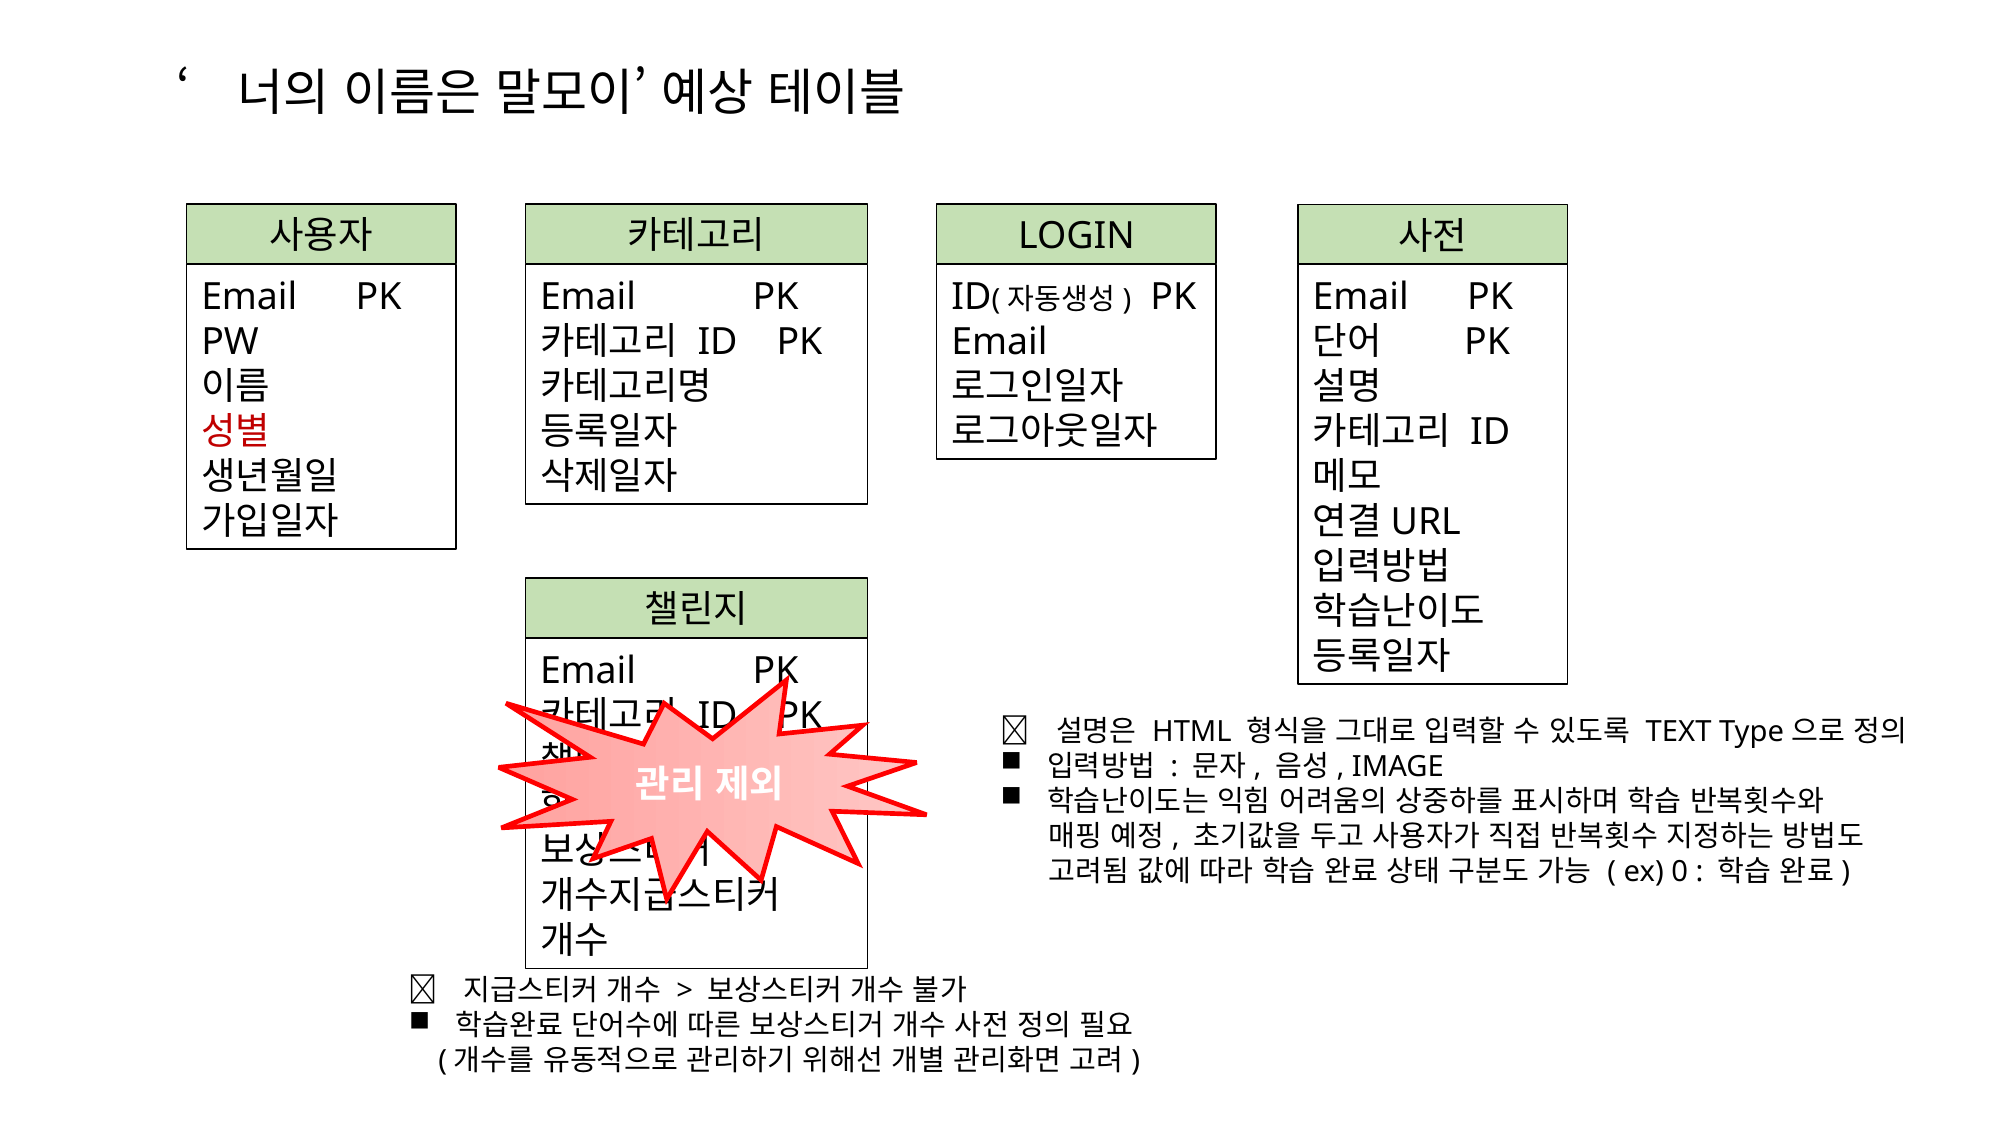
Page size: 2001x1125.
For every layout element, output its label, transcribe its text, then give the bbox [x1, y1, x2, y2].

text_box Email PK 카테고리 ID PK 챌린지일자 학습완료 단어수 보상스티커 개수지급스티커 개수 [525, 813, 868, 964]
text_box ‘너의 이름은 말모이’ 예상 테이블 [161, 53, 1310, 129]
text_box Email PK 카테고리 ID PK 챌린지일자 학습완료 단어수 보상스티커 개수지급스티커 개수 [525, 638, 868, 756]
text_box  지급스티커 개수 > 보상스티커 개수 불가 학습완료 단어수에 따른 보상스티거 개수 사전 정의 필요 (개수를 유동적으로 관리하기 위해선 개별 관리화면 고려) [393, 964, 1513, 1084]
text_box 관리 제외 [498, 677, 927, 902]
text_box Email PK 단어 PK 설명 카테고리 ID 메모 연결URL 입력방법 학습난이도 등록일자 [1297, 265, 1568, 685]
text_box 카테고리 [525, 203, 868, 264]
text_box  설명은 HTML 형식을 그대로 입력할 수 있도록 TEXT Type으로 정의 입력방법 : 문자, 음성, IMAGE 학습난이도는 익힘 어려움의 상중하를 표시하며 학습 반복횟수와 매핑 예정, 초기값을 두고 사용자가 직접 반복횟수 지정하는 방법도 고려됨 값에 따라 학습 완료 상태 구분도 가능 ( ex) 0 : 학습 완료) [985, 704, 1992, 895]
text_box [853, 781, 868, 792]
text_box Email PK 카테고리 ID PK 카테고리명 등록일자 삭제일자 [525, 264, 868, 505]
text_box Email PK 카테고리 ID PK 챌린지일자 학습완료 단어수 보상스티커 개수지급스티커 개수 [525, 718, 584, 763]
text_box 사전 [1297, 204, 1568, 265]
text_box Email PK 카테고리 ID PK 챌린지일자 학습완료 단어수 보상스티커 개수지급스티커 개수 [525, 781, 568, 816]
text_box Email PK PW 이름 성별 생년월일 가입일자 [186, 264, 457, 550]
text_box 챌린지 [525, 578, 868, 638]
text_box 사용자 [186, 203, 457, 264]
text_box LOGIN [936, 203, 1217, 264]
text_box ID(자동생성) PK Email 로그인일자 로그아웃일자 [936, 264, 1217, 460]
